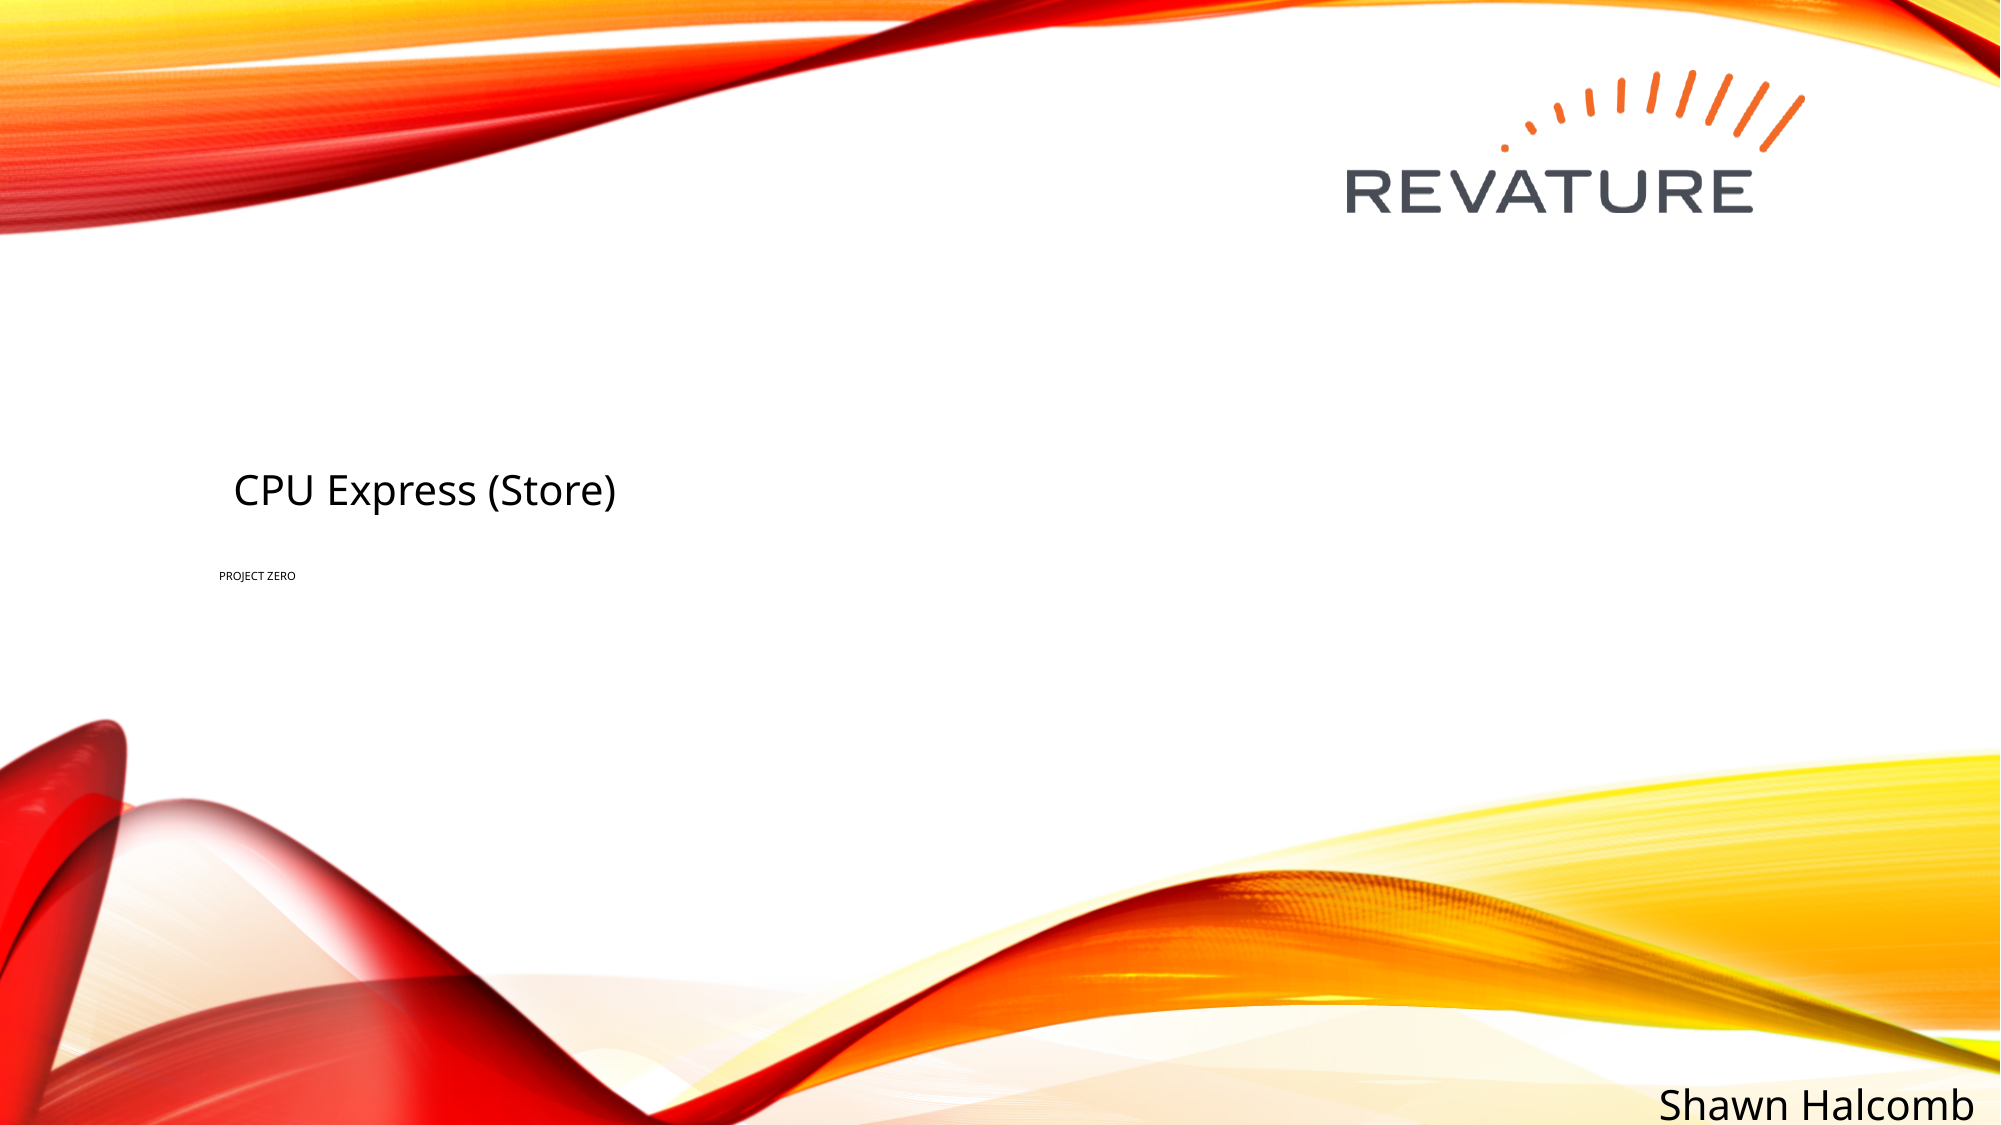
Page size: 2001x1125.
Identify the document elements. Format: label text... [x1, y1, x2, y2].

picture [0, 0, 2000, 237]
title Project Zero [204, 562, 1034, 605]
picture [0, 717, 2000, 1125]
text_box Shawn Halcomb [1644, 1076, 2000, 1125]
subtitle CPU Express (Store) [218, 462, 641, 533]
